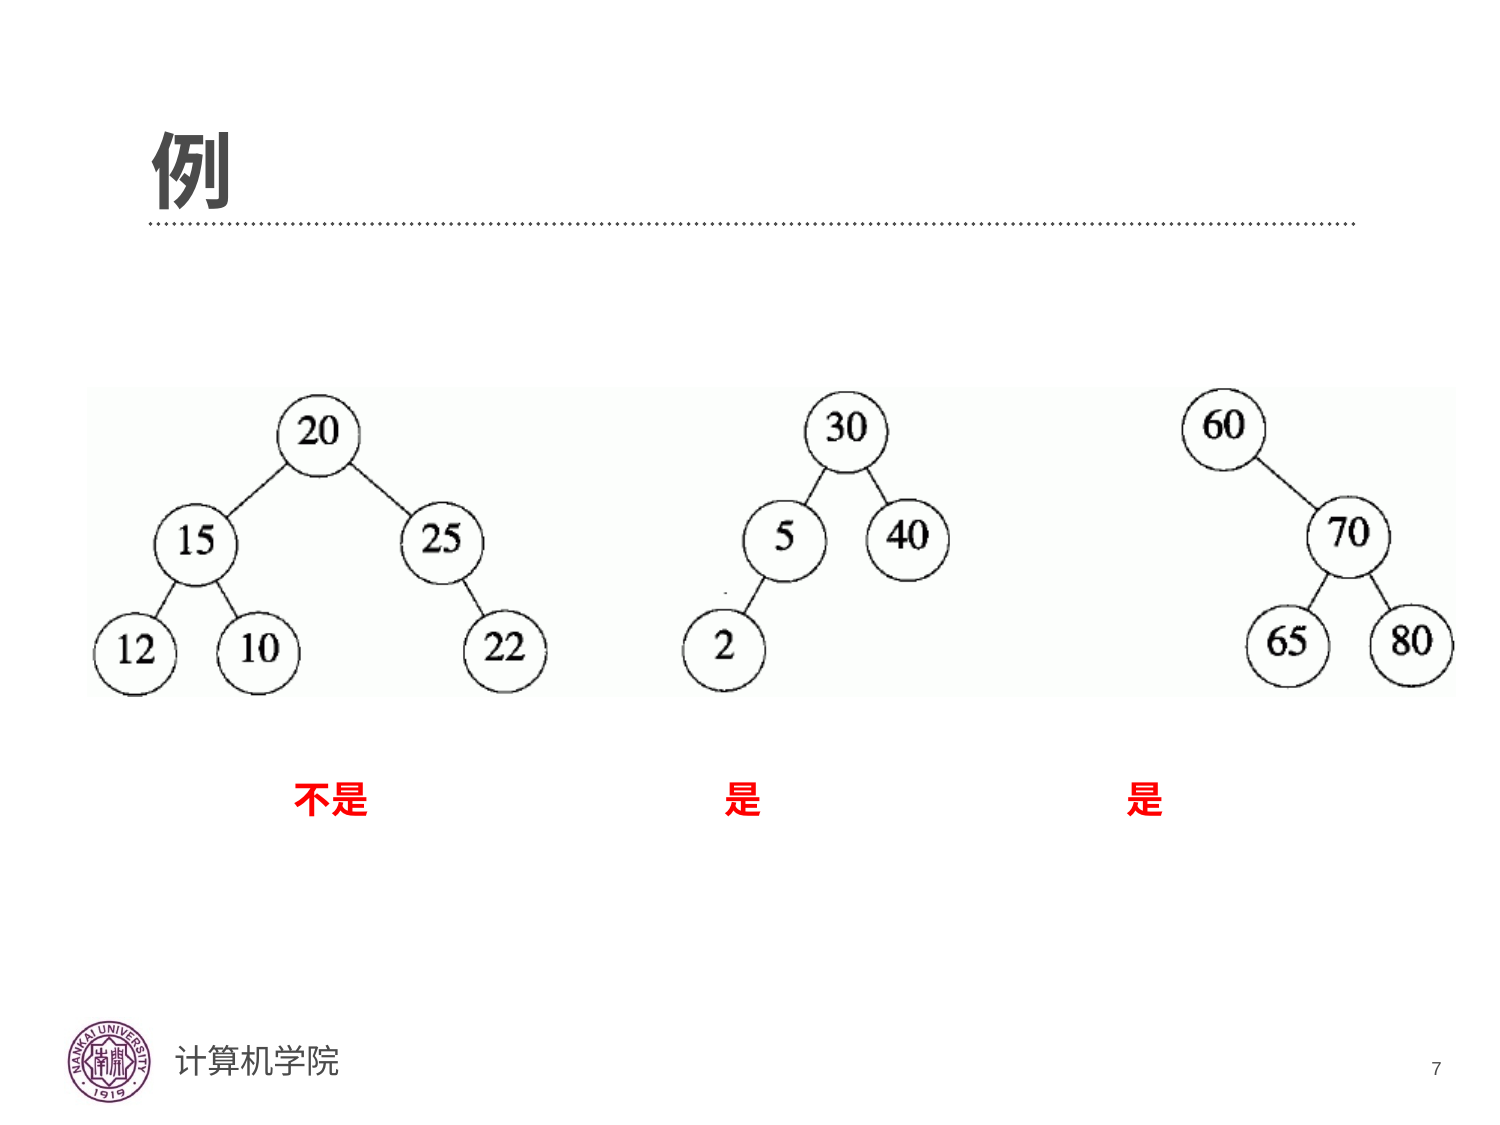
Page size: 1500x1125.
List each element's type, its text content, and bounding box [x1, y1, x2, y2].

slide_number 7 [1308, 1048, 1458, 1093]
title 例 [150, 82, 1360, 221]
picture [87, 387, 1457, 697]
text_box 不是 是 是 [279, 768, 1427, 829]
picture [64, 1017, 154, 1106]
